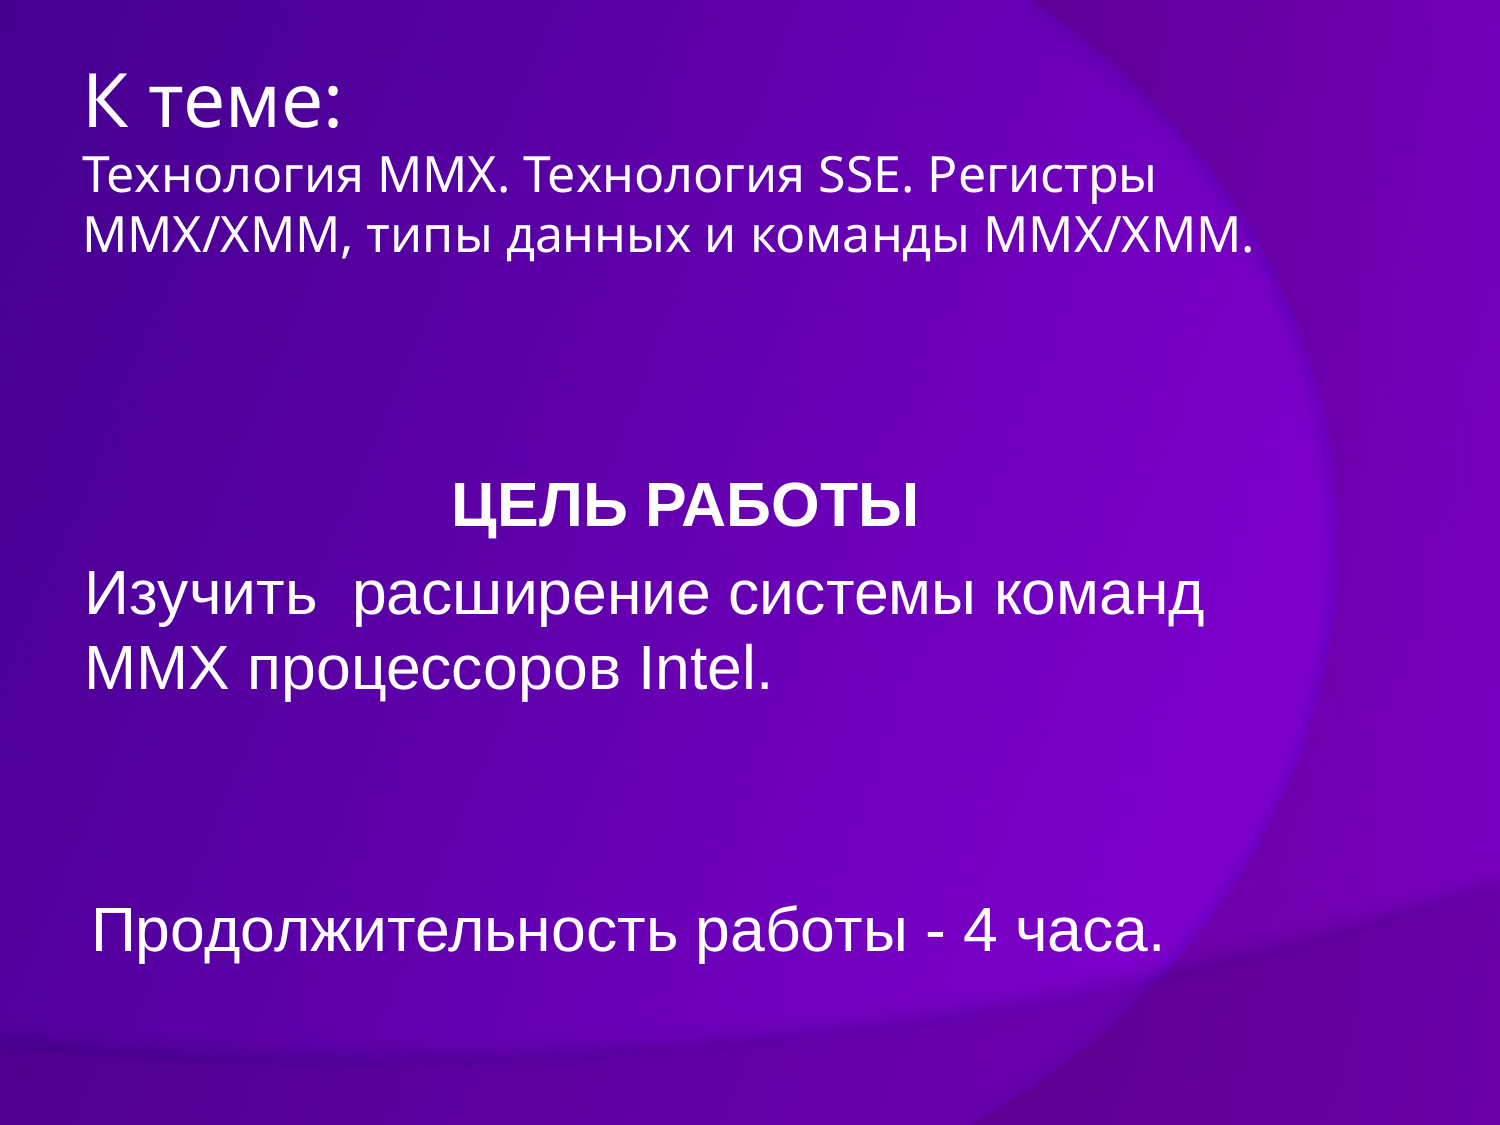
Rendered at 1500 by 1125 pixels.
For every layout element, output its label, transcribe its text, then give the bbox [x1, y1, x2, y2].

list Цель работы Изучить расширение системы команд MMX процессоров Intel. Продолжительность работы - 4 часа. [70, 457, 1296, 1071]
title К теме: Технология MMX. Технология SSE. Регистры MMX/XMM, типы данных и команды MMX/ХММ. [75, 45, 1430, 386]
picture [0, 0, 1500, 1125]
